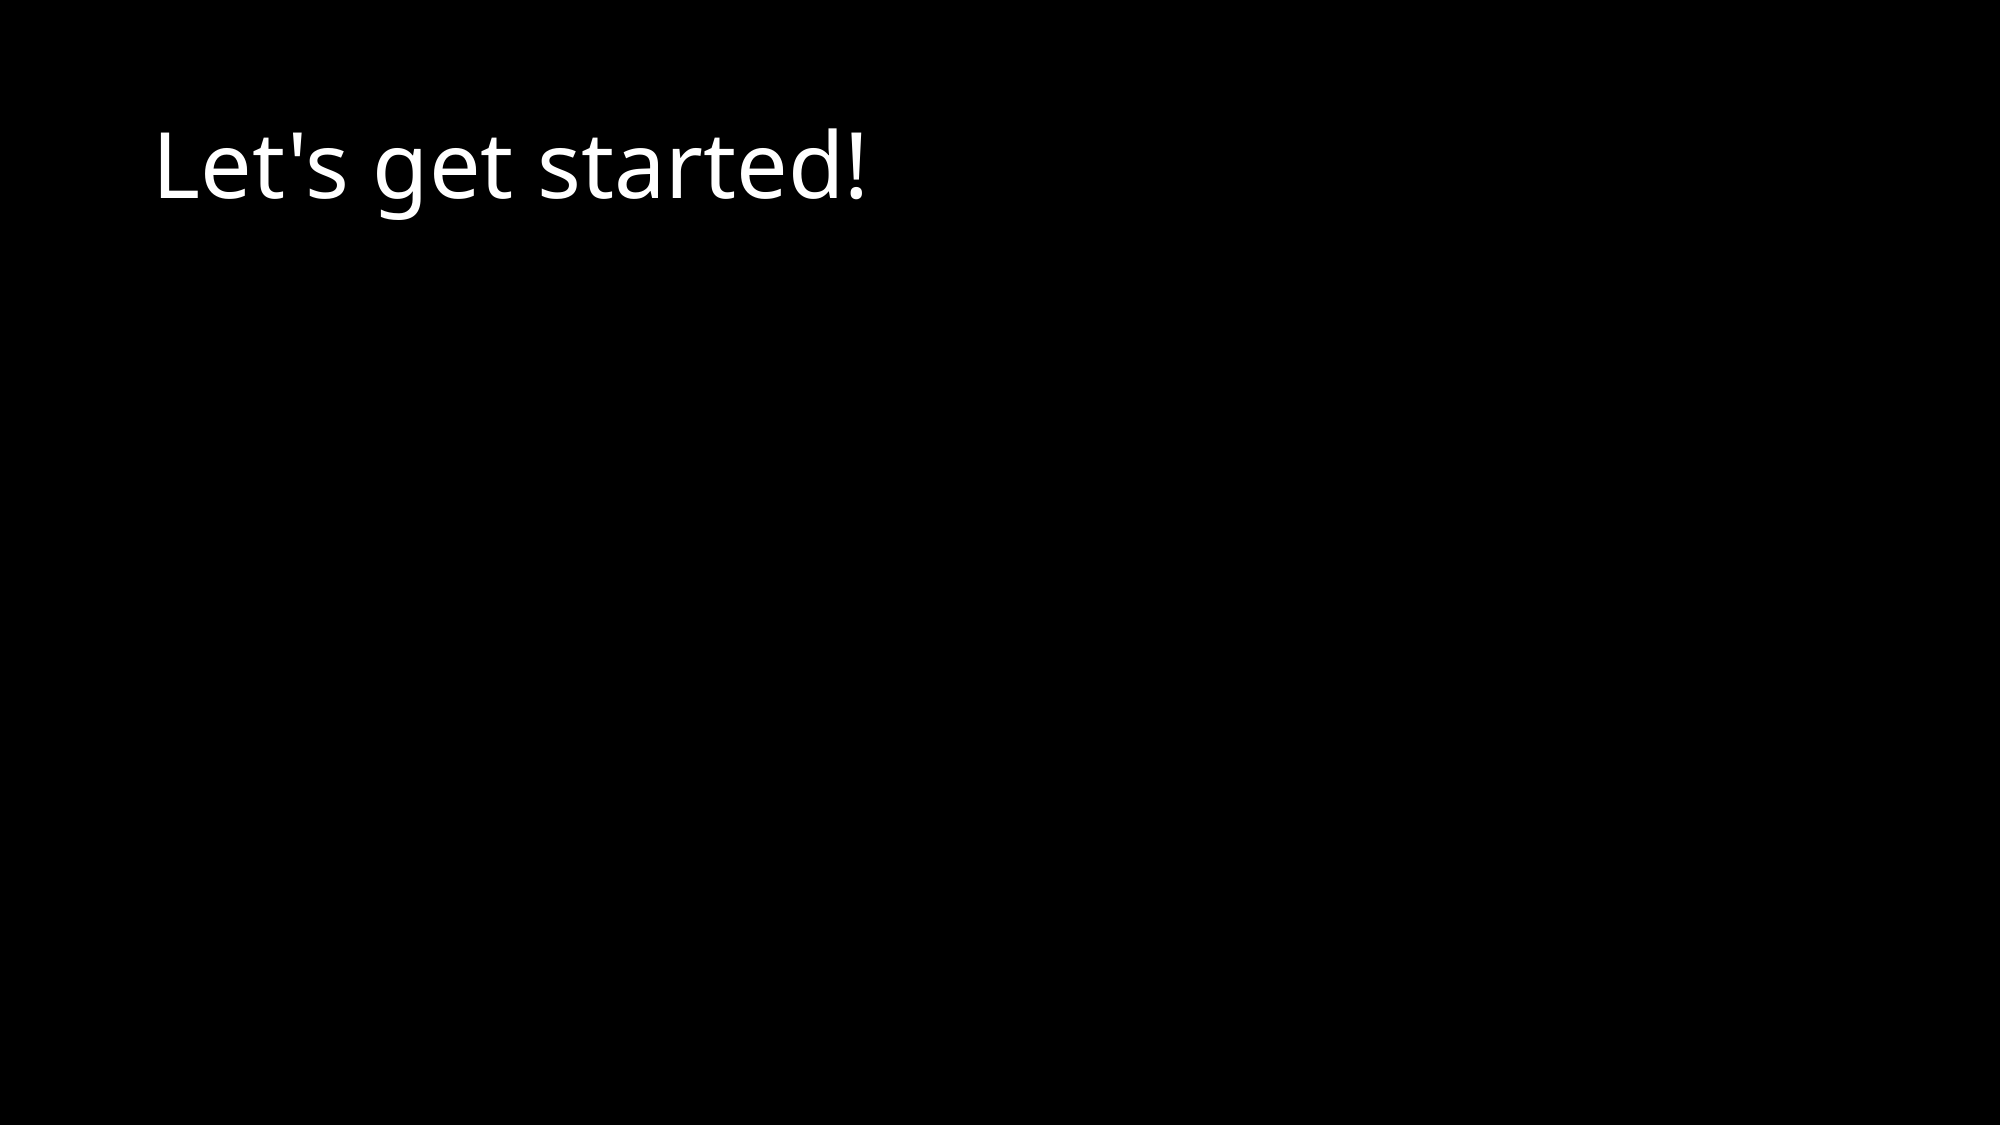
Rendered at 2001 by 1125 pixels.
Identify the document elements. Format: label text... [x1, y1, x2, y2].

title Let's get started! [137, 59, 1863, 278]
